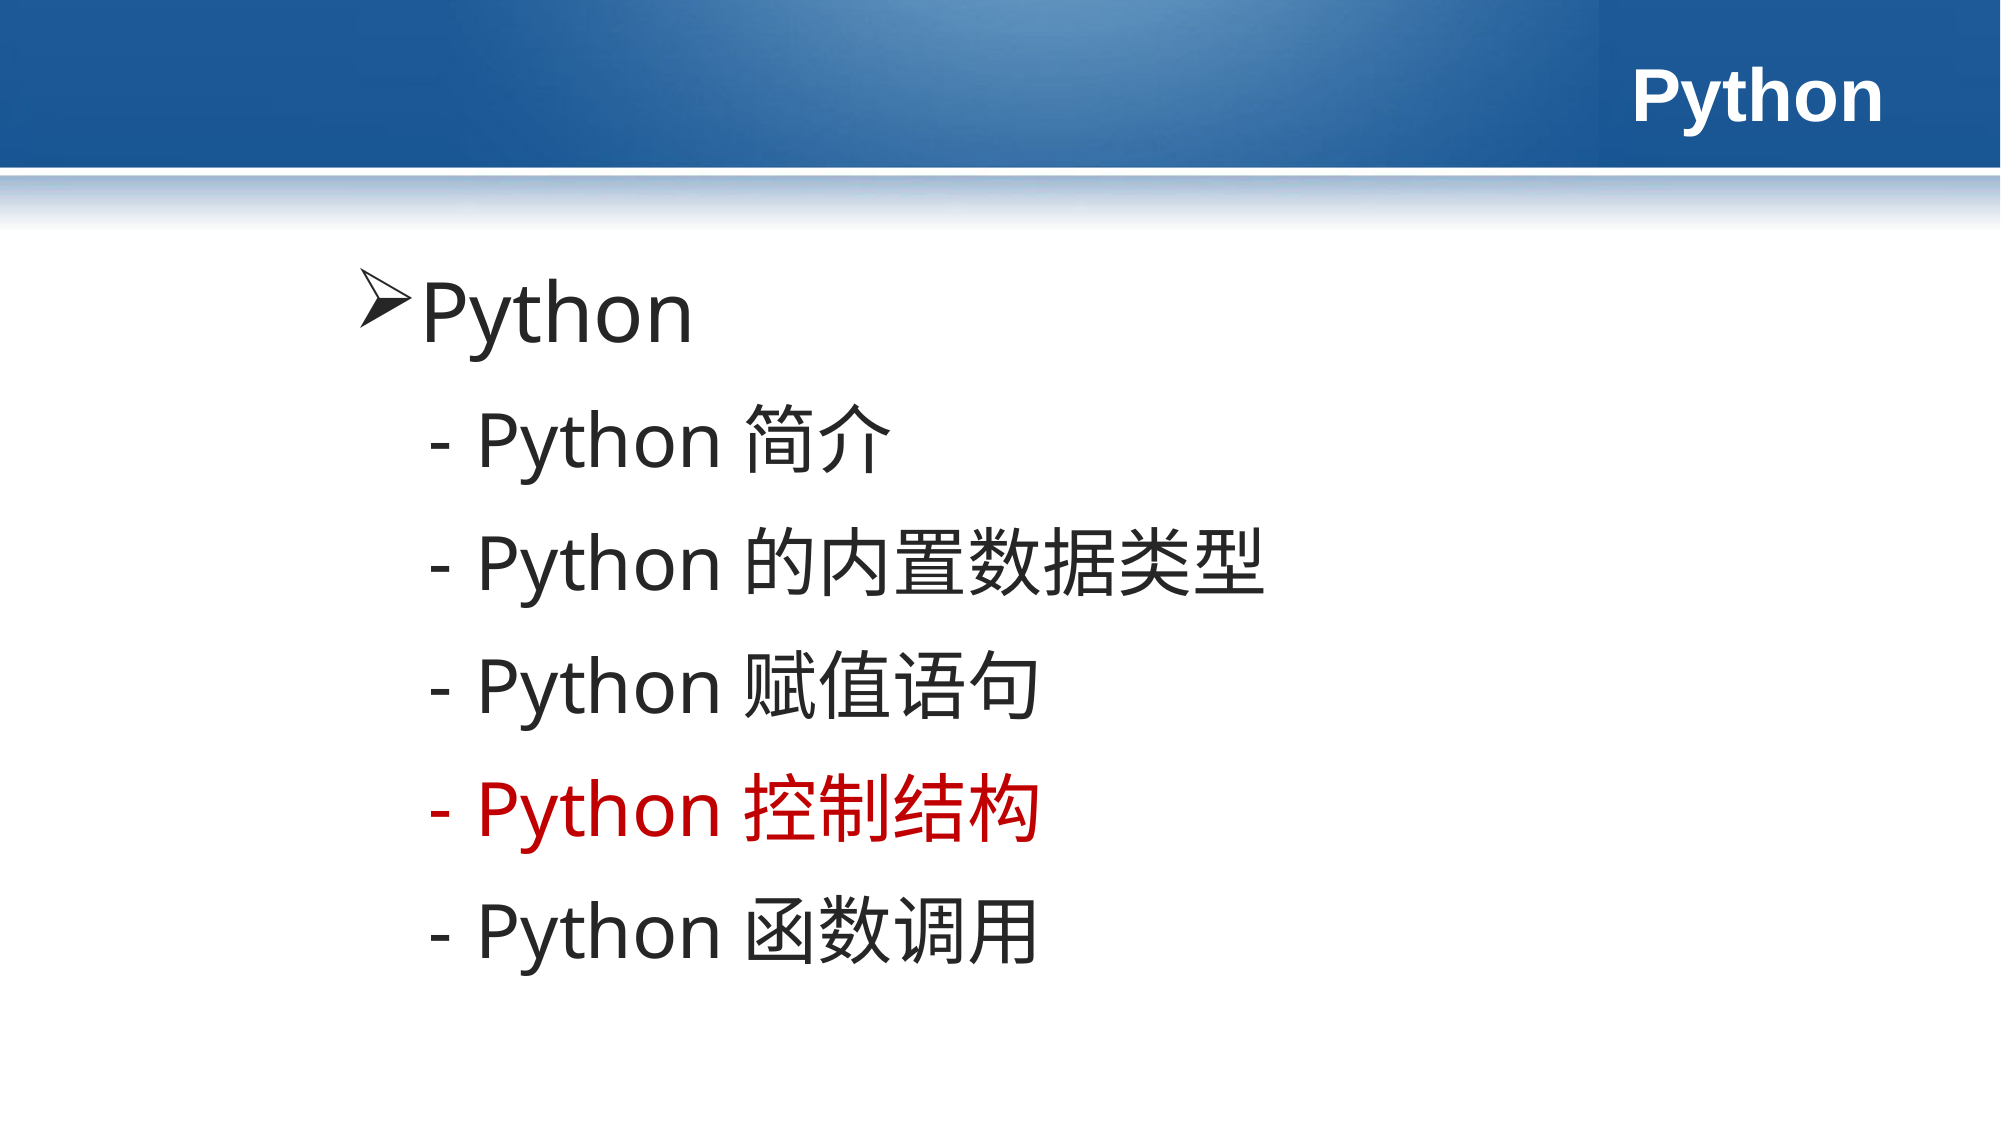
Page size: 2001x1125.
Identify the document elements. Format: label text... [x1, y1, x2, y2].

list Python Python简介 Python的内置数据类型 Python赋值语句 Python控制结构 Python函数调用 [338, 231, 1689, 1059]
picture [0, 0, 2001, 1125]
title Python [99, 45, 1900, 138]
